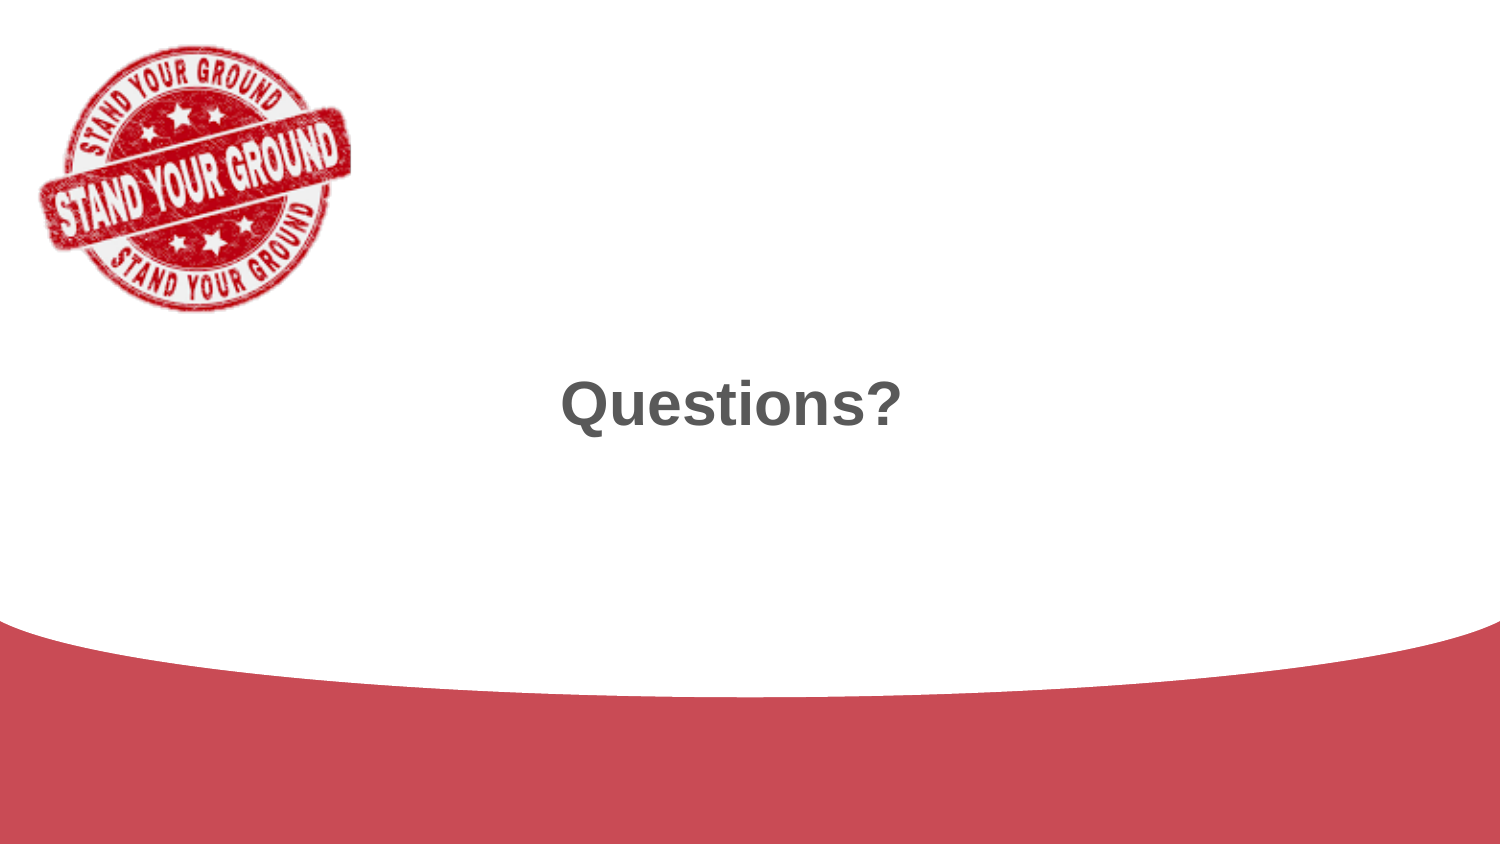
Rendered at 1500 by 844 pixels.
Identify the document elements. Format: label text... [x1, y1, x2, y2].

text_box Questions? [15, 357, 1450, 444]
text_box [0, 493, 1500, 844]
picture [37, 26, 376, 334]
